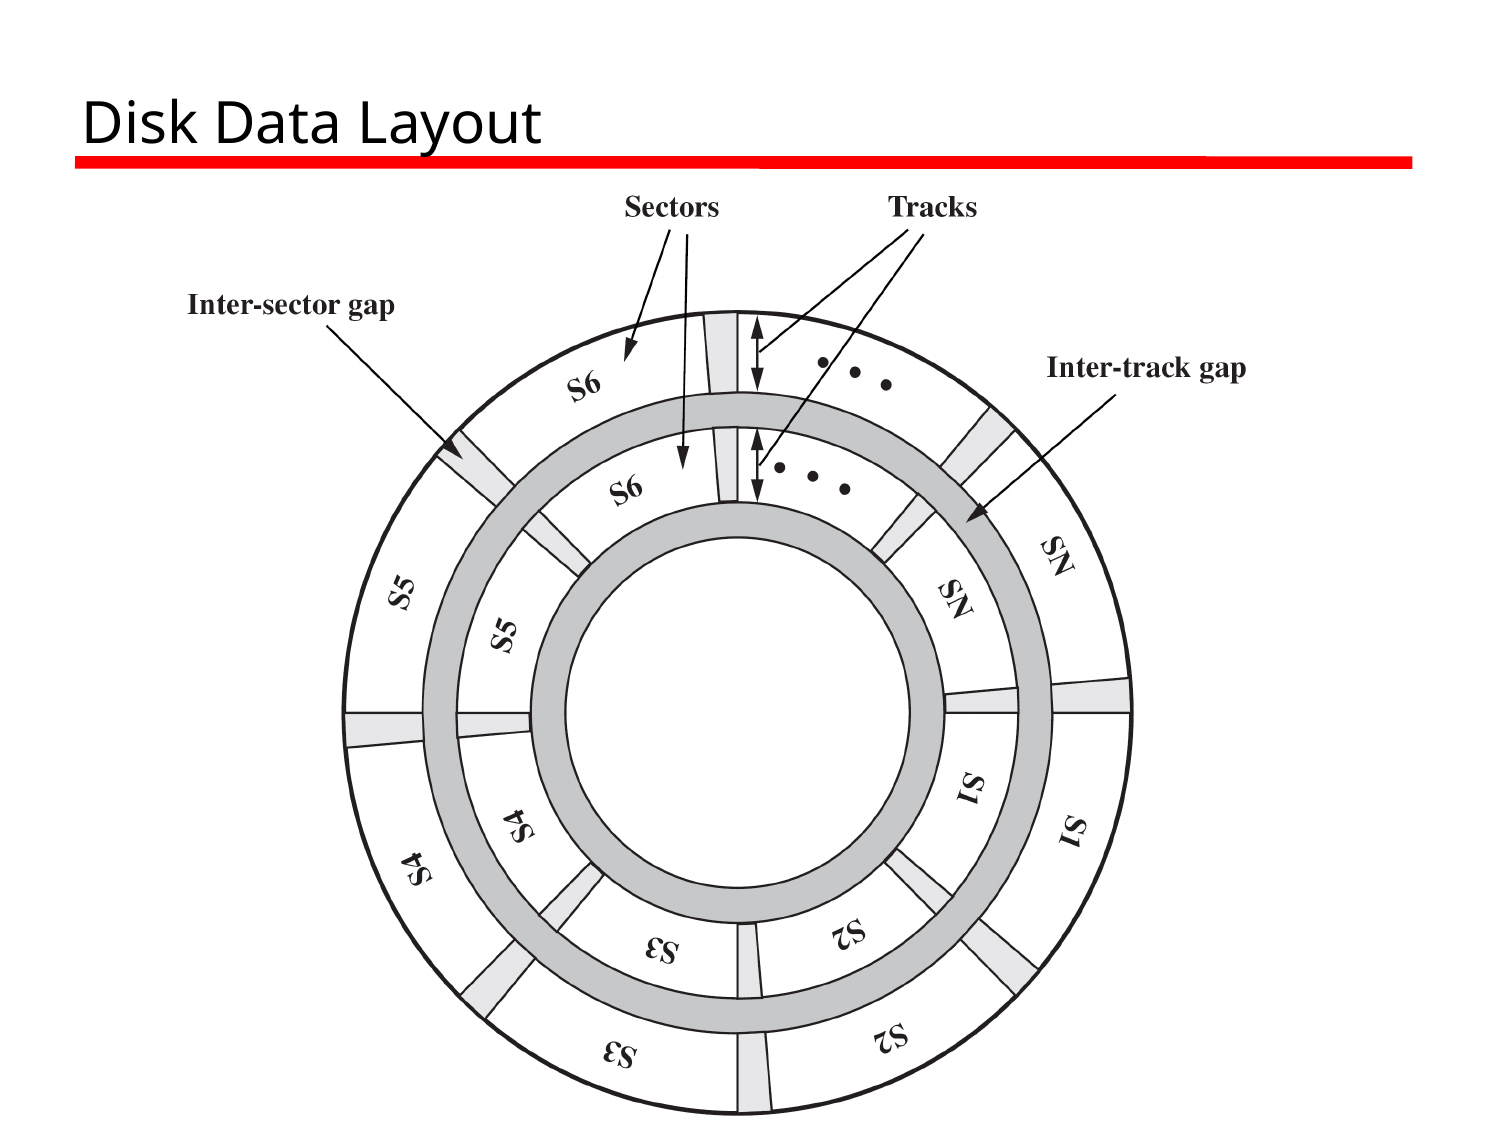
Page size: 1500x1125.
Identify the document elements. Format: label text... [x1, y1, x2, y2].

picture [171, 176, 1270, 1118]
title Disk Data Layout [66, 24, 1413, 163]
